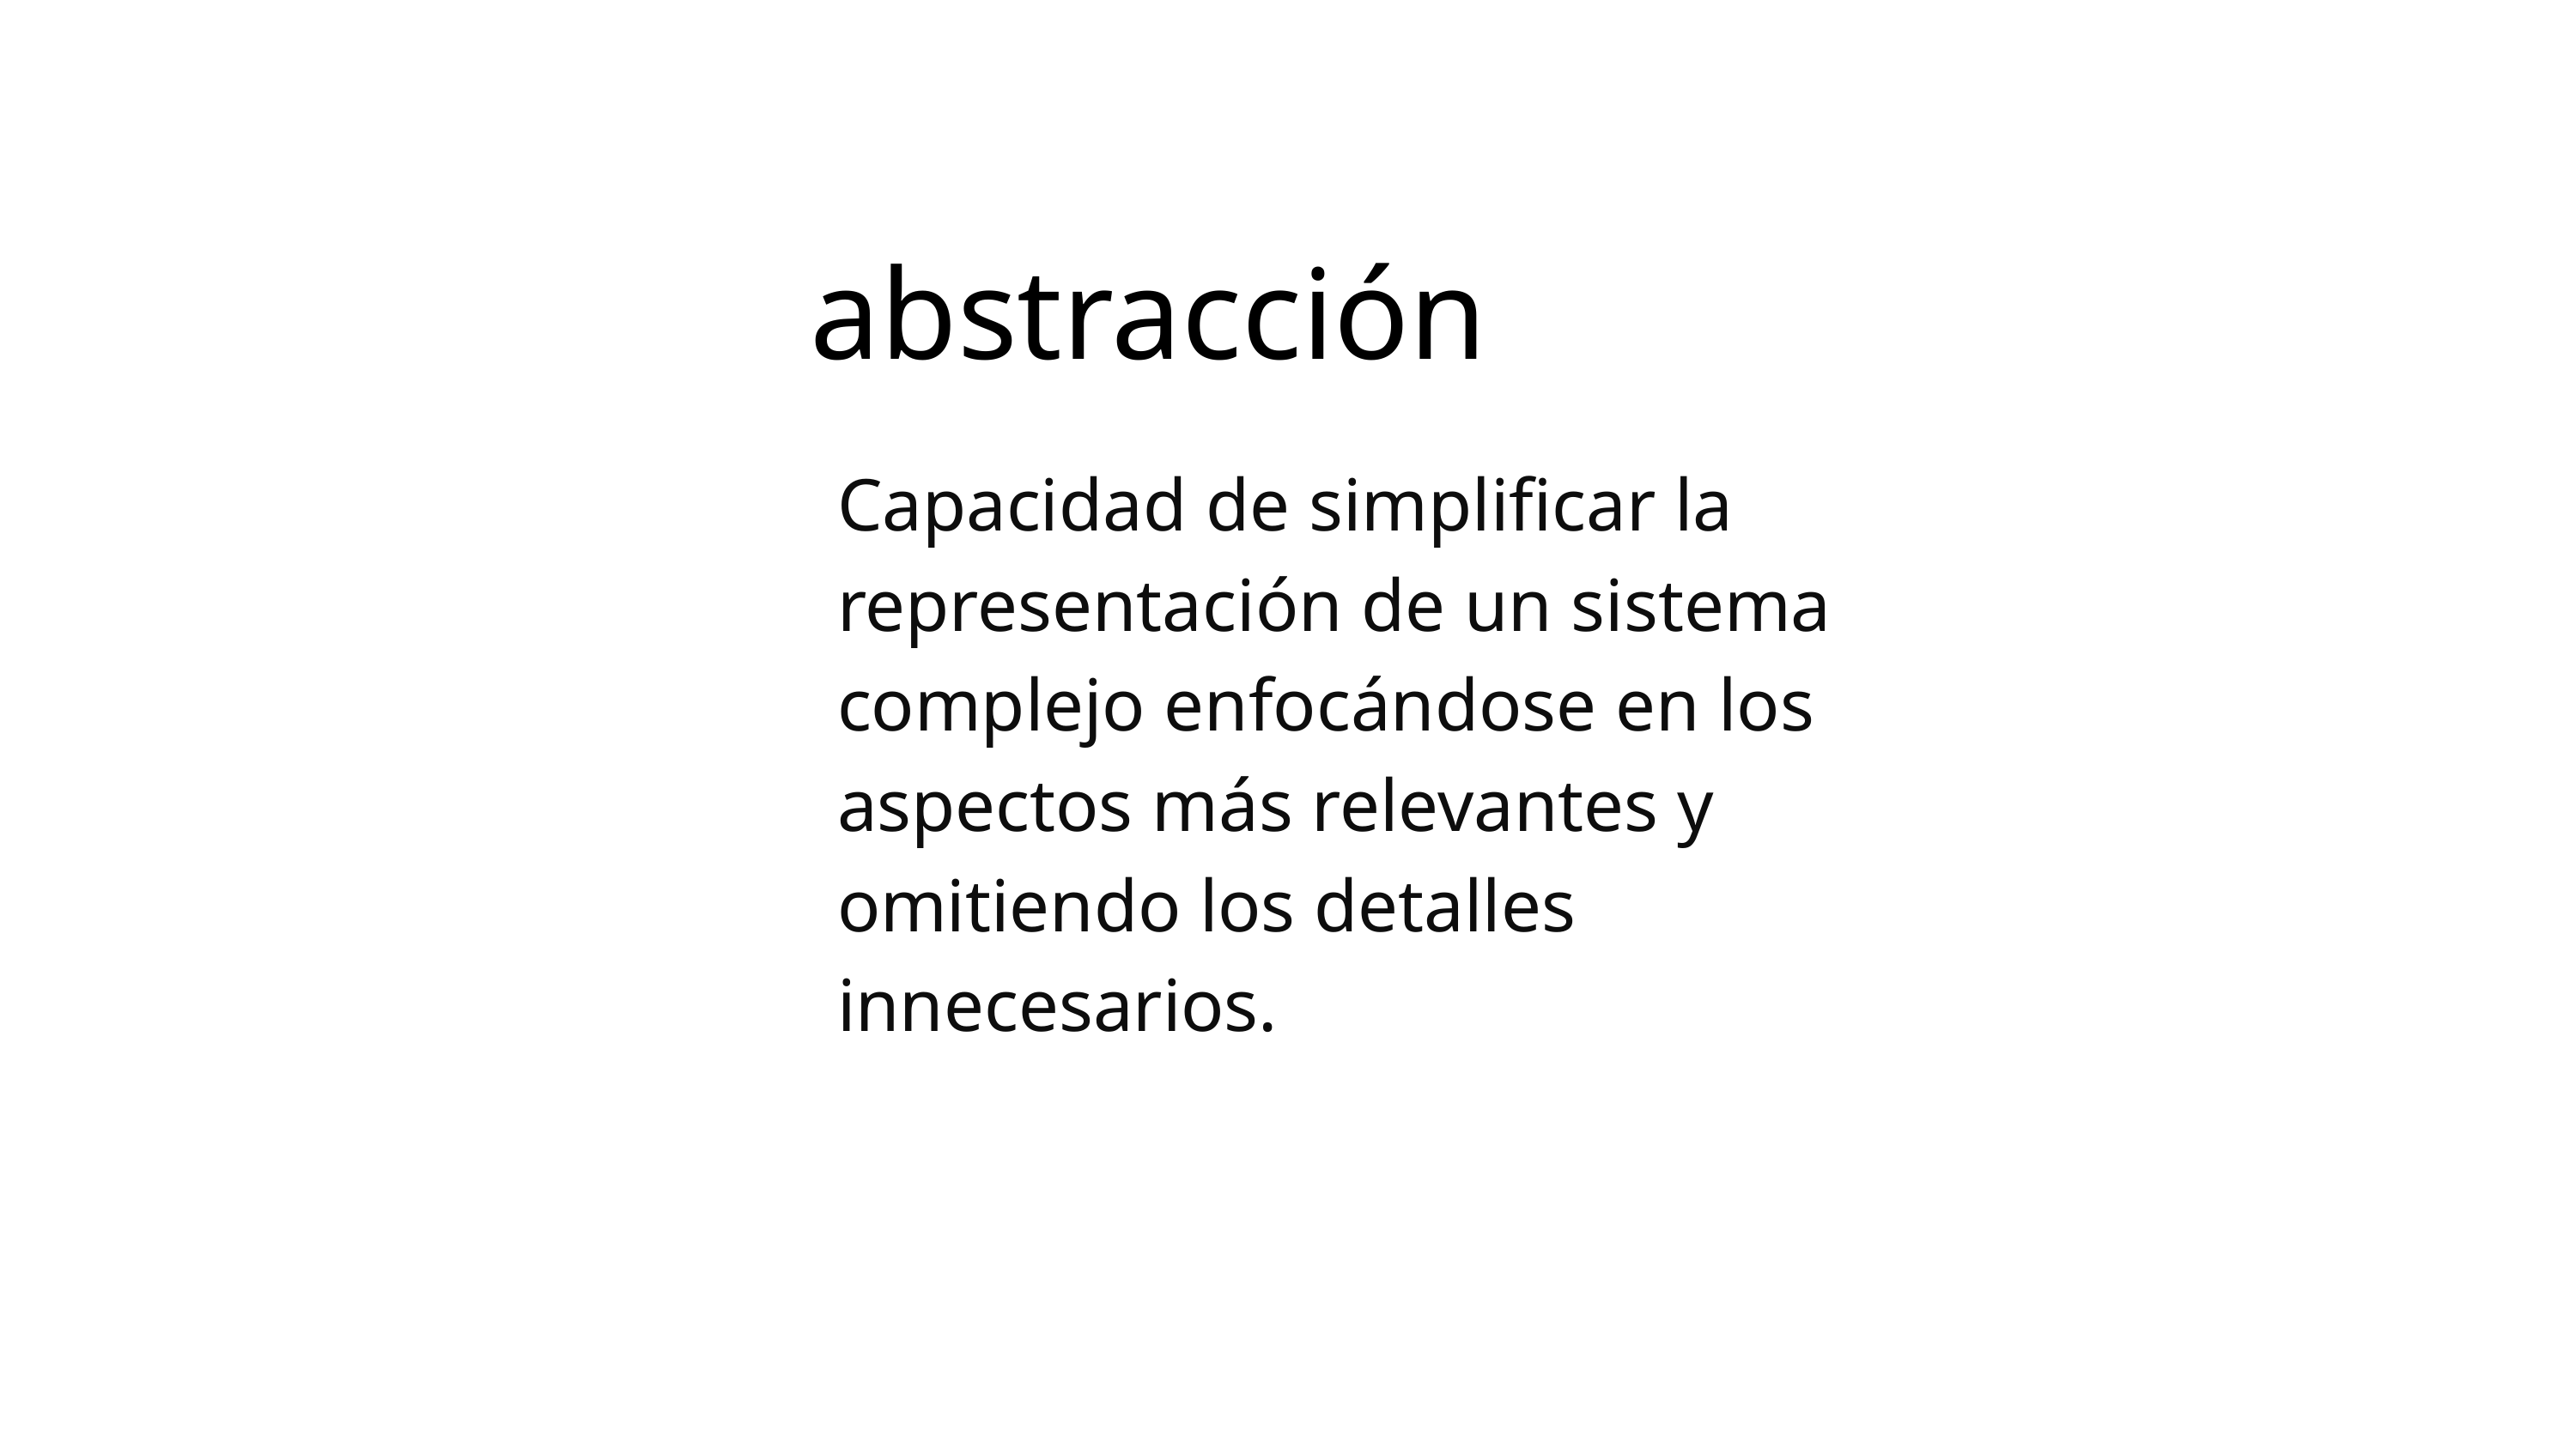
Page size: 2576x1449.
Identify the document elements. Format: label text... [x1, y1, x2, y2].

text_box abstracción [810, 187, 1766, 385]
text_box Capacidad de simplificar la representación de un sistema complejo enfocándose en los aspectos más relevantes y omitiendo los detalles innecesarios. [837, 445, 1883, 1046]
